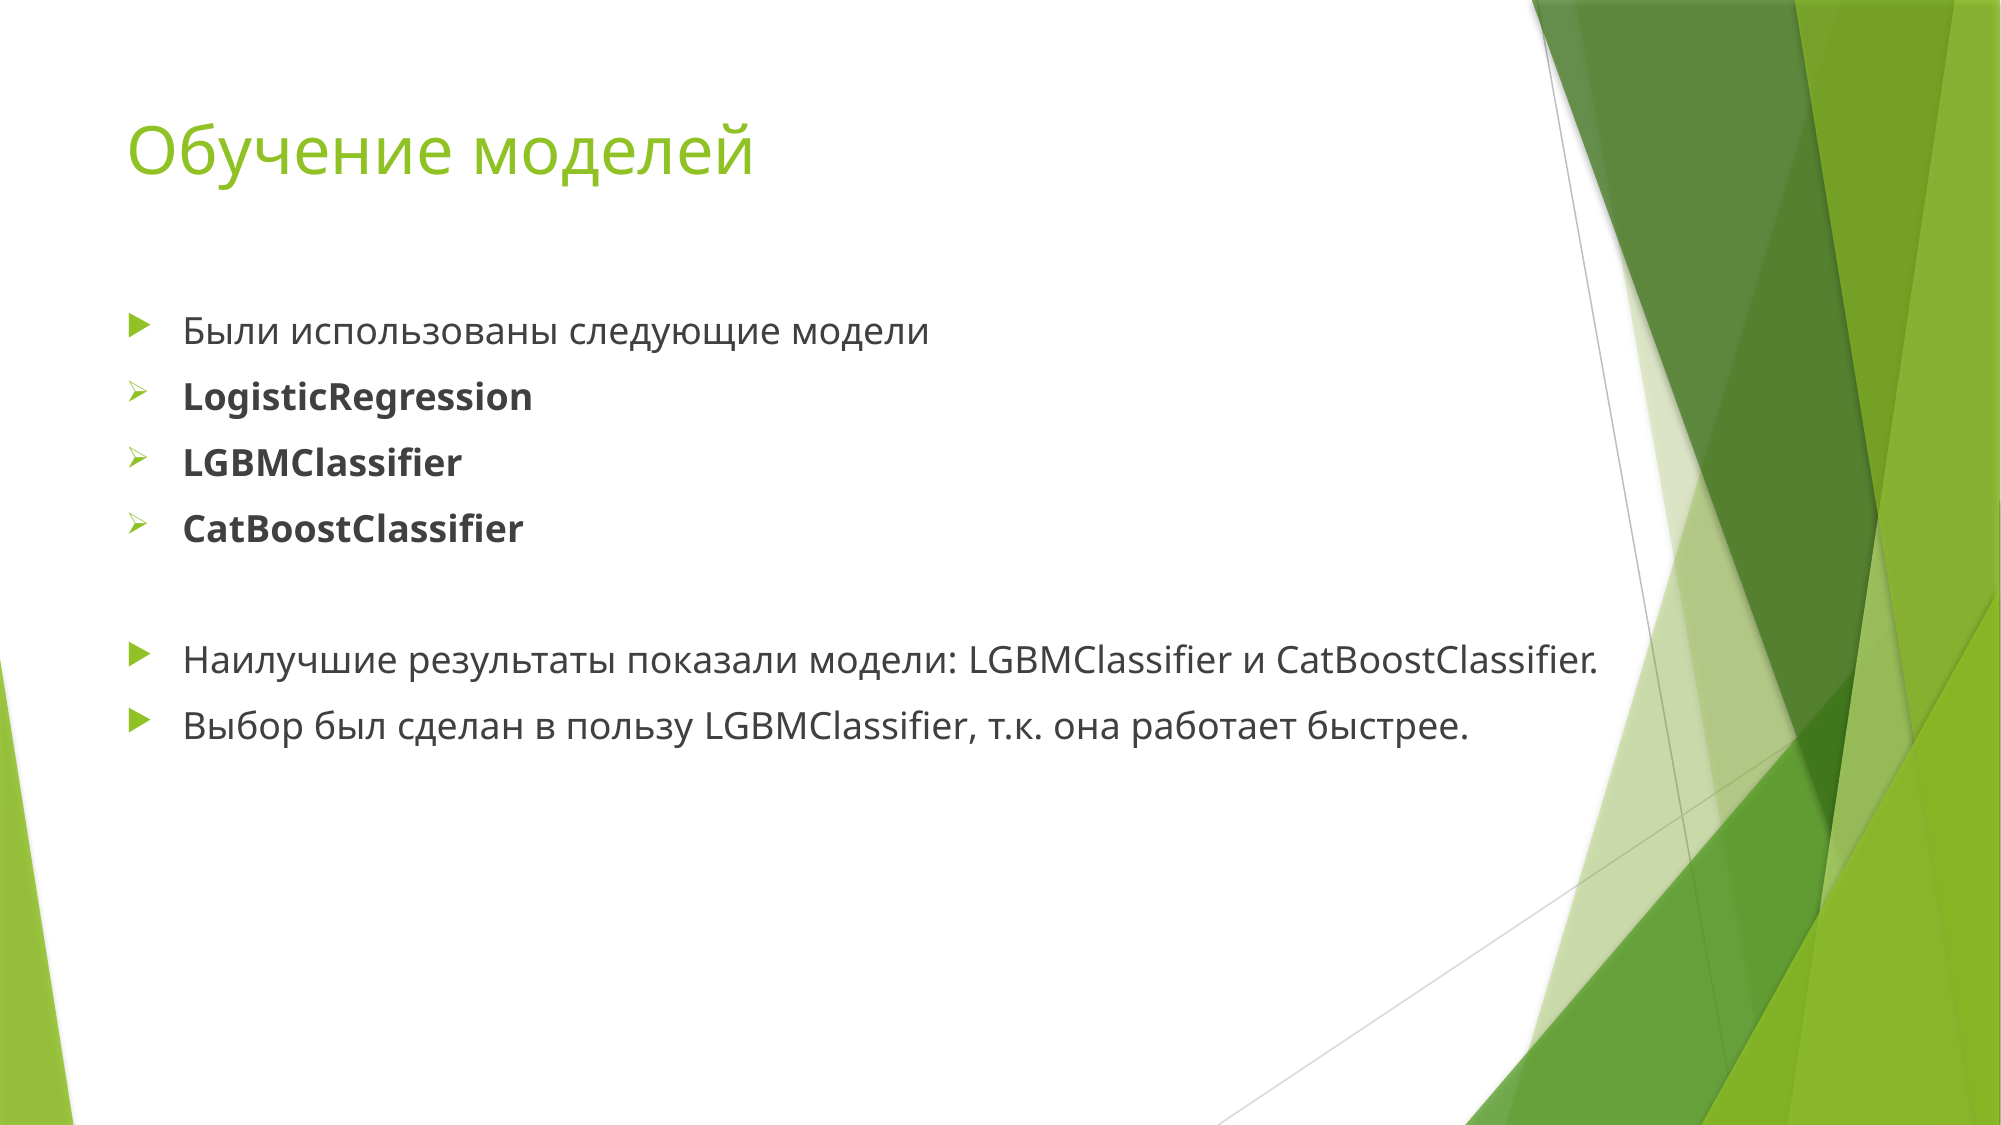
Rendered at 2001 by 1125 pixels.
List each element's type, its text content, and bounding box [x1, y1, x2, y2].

list Были использованы следующие модели LogisticRegression LGBMClassifier CatBoostClassifier Наилучшие результаты показали модели: LGBMClassifier и CatBoostClassifier. Выбор был сделан в пользу LGBMClassifier, т.к. она работает быстрее. [111, 299, 1730, 910]
title Обучение моделей [111, 99, 1522, 299]
